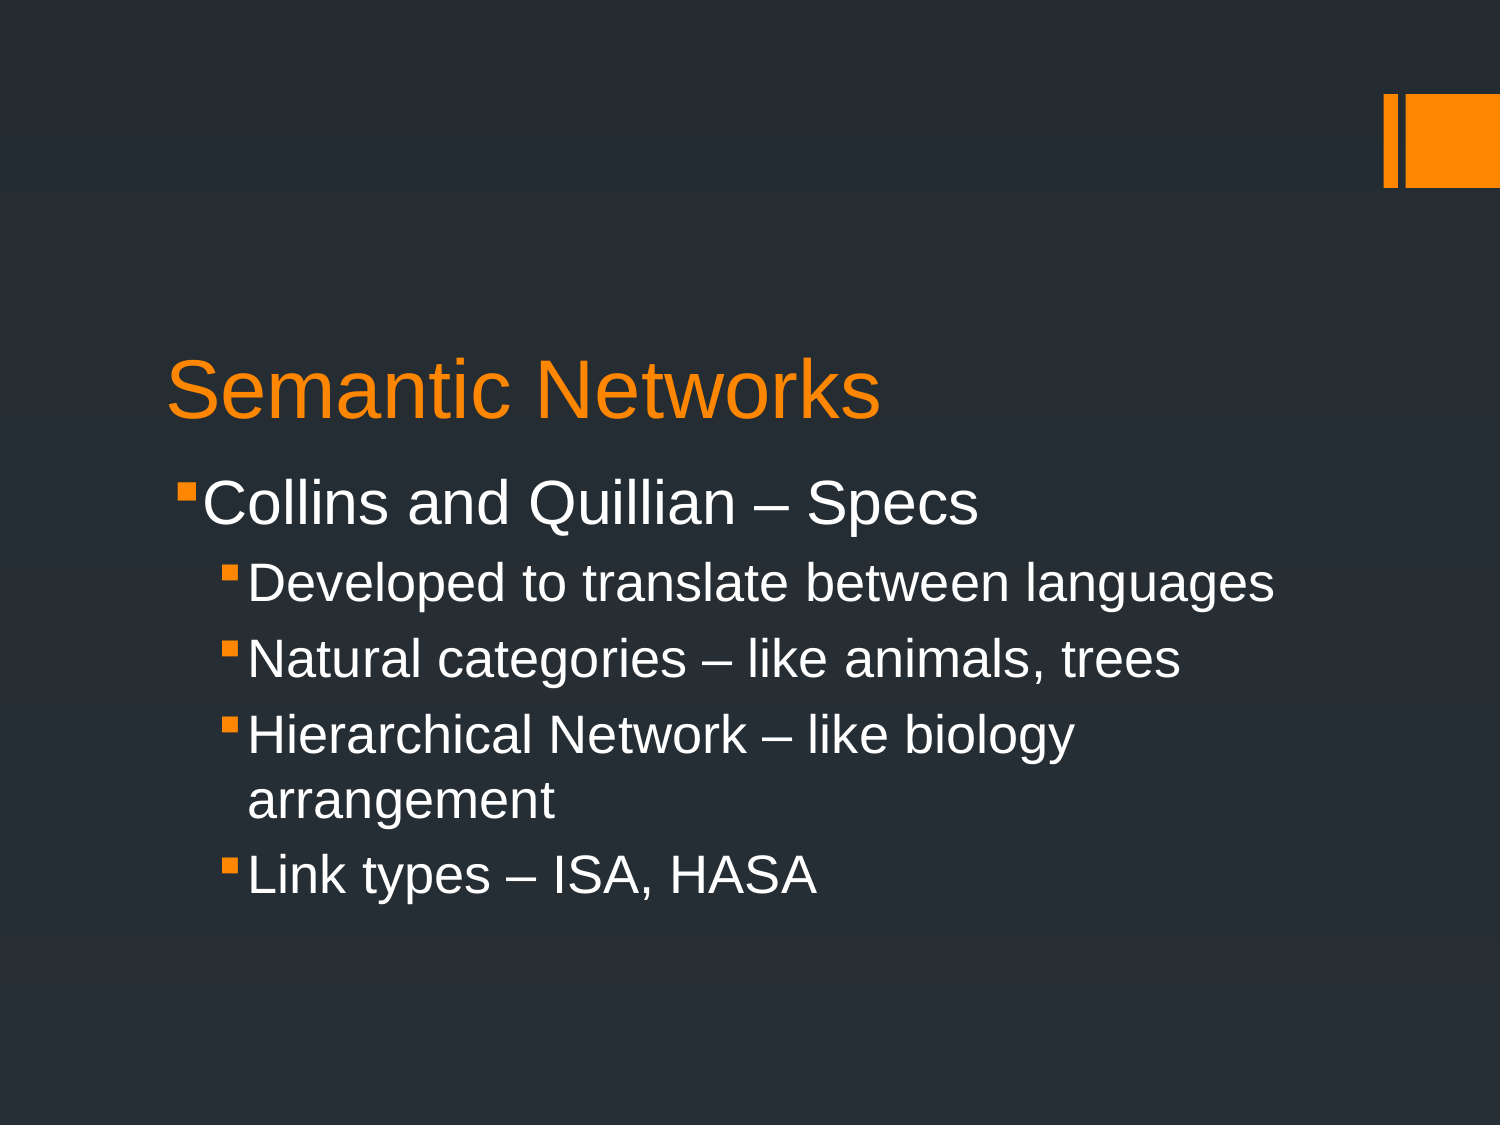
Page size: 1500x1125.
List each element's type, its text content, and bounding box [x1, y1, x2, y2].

list Collins and Quillian – Specs Developed to translate between languages Natural categories – like animals, trees Hierarchical Network – like biology arrangement Link types – ISA, HASA [150, 454, 1350, 1035]
title Semantic Networks [150, 253, 1350, 443]
